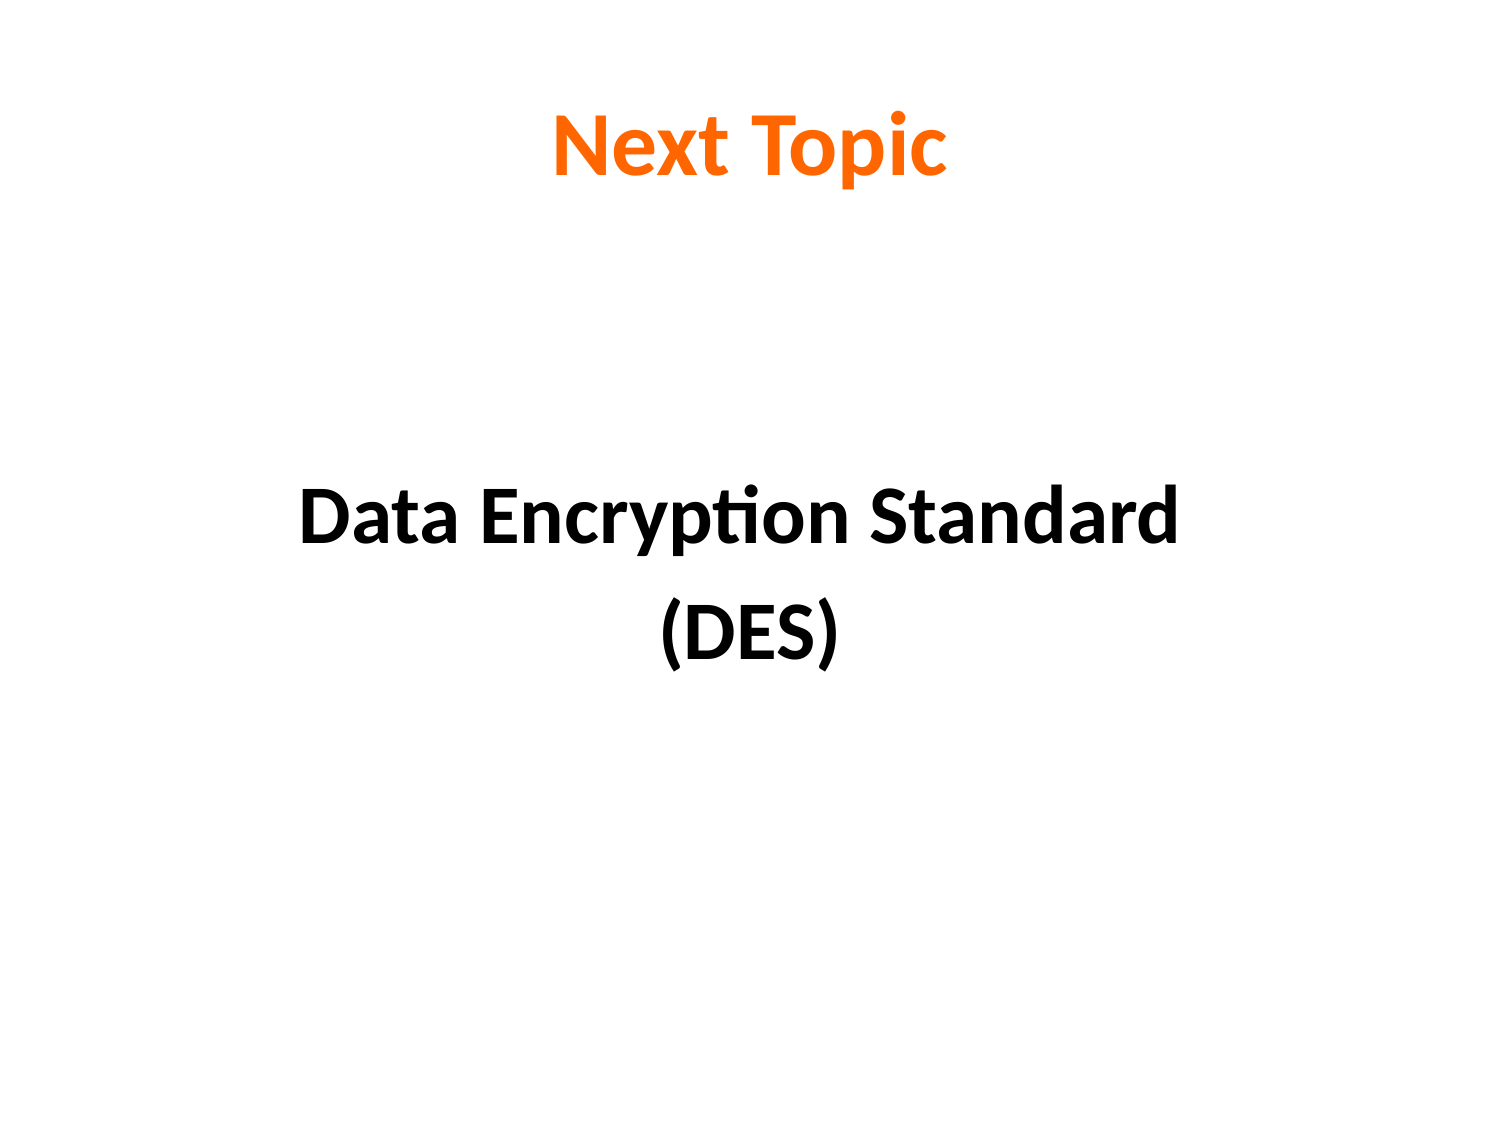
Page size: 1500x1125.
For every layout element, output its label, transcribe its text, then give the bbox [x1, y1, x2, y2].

title Next Topic [75, 45, 1425, 233]
list Data Encryption Standard (DES) [75, 262, 1425, 1005]
